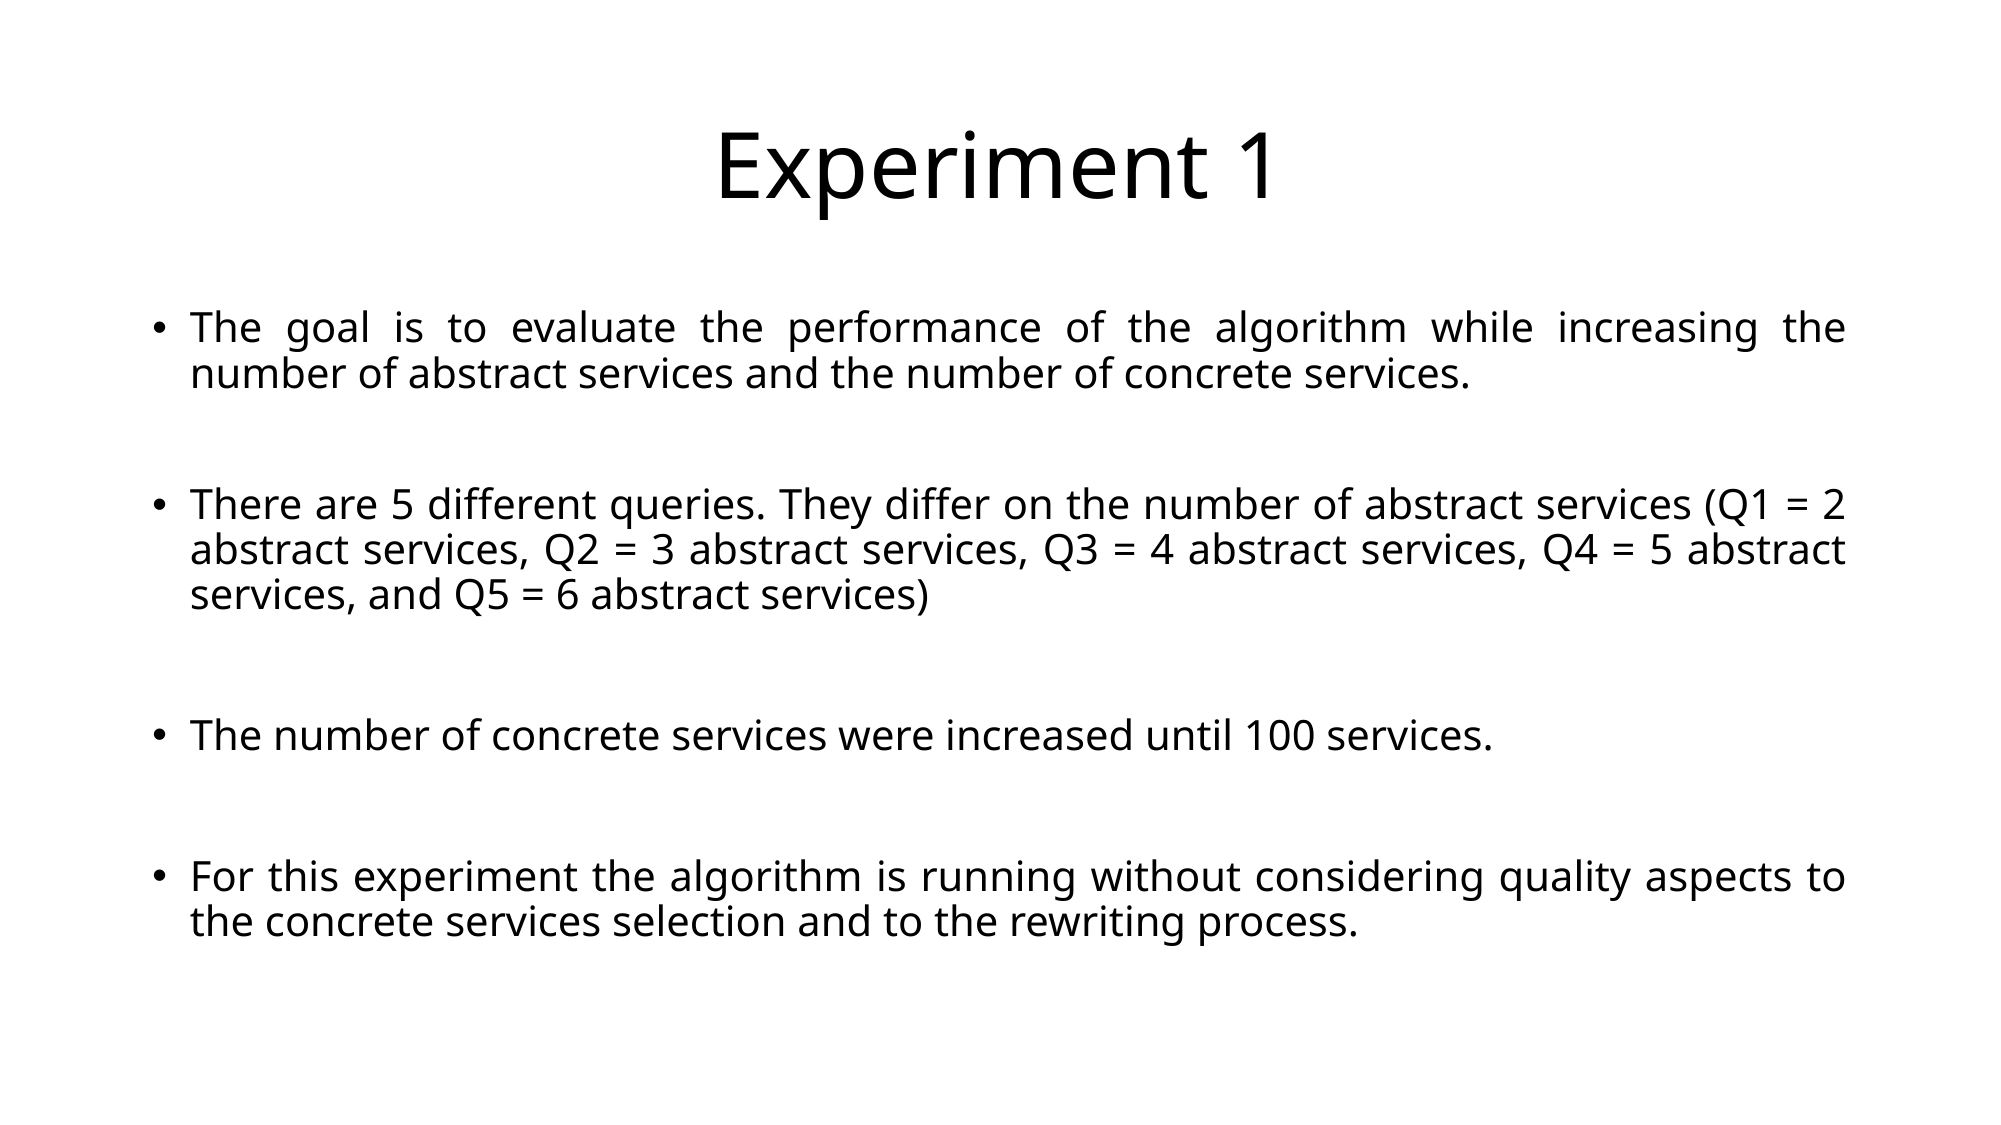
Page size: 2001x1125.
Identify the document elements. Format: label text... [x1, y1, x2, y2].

list The goal is to evaluate the performance of the algorithm while increasing the number of abstract services and the number of concrete services. There are 5 different queries. They differ on the number of abstract services (Q1 = 2 abstract services, Q2 = 3 abstract services, Q3 = 4 abstract services, Q4 = 5 abstract services, and Q5 = 6 abstract services) The number of concrete services were increased until 100 services. For this experiment the algorithm is running without considering quality aspects to the concrete services selection and to the rewriting process. [137, 299, 1863, 1014]
title Experiment 1 [137, 59, 1863, 278]
